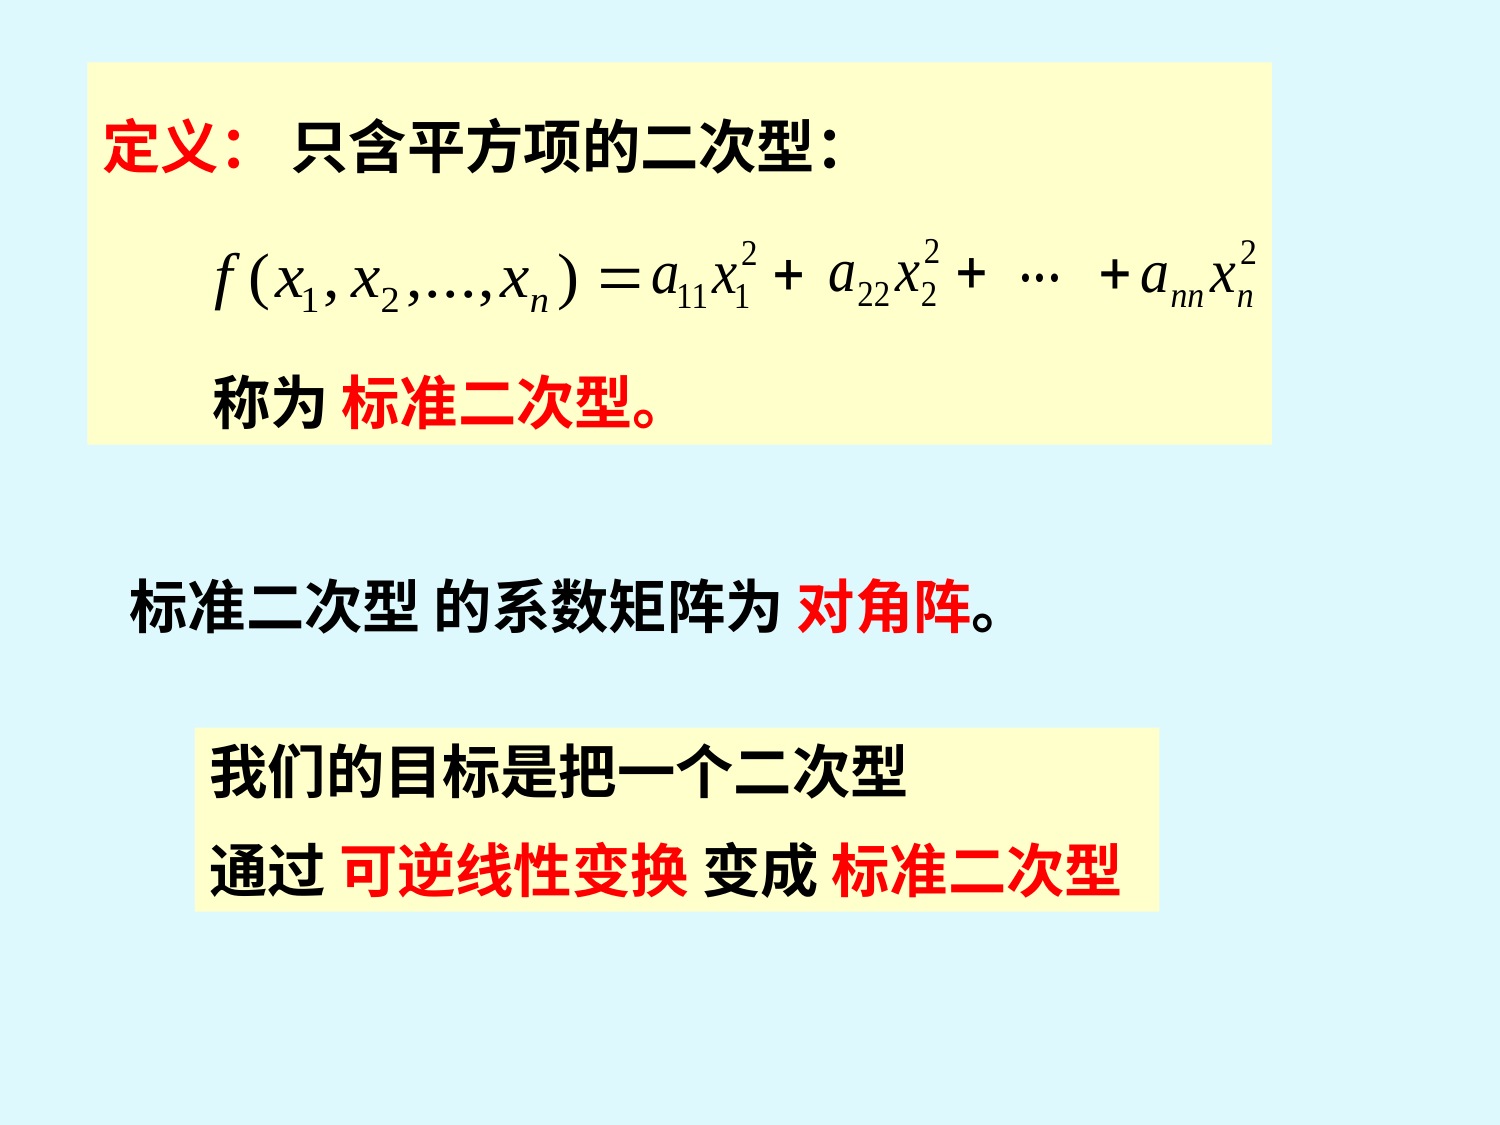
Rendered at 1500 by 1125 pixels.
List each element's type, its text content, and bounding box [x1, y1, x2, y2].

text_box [87, 102, 1269, 445]
text_box 标准二次型 的系数矩阵为 对角阵。 [114, 562, 1006, 648]
text_box 我们的目标是把一个二次型 通过 可逆线性变换 变成 标准二次型 [194, 727, 1160, 912]
text_box [87, 62, 1272, 445]
